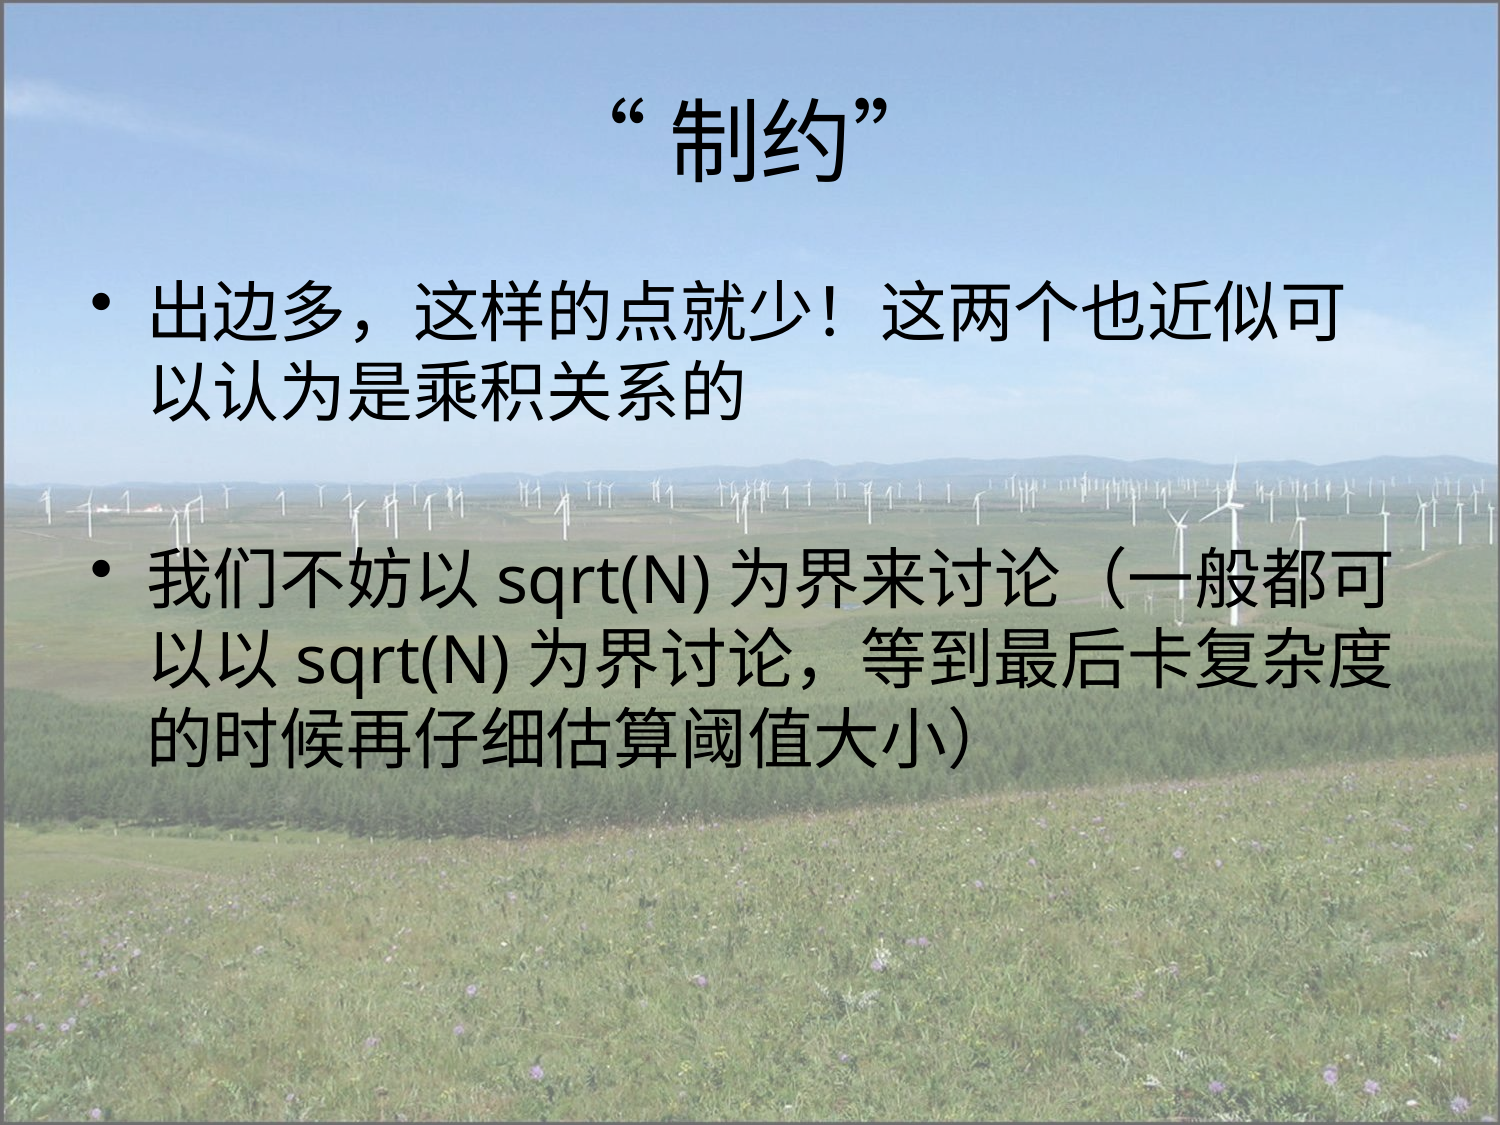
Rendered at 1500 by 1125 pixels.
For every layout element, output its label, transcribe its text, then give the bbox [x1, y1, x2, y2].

list 出边多，这样的点就少！这两个也近似可以认为是乘积关系的 我们不妨以sqrt(N)为界来讨论（一般都可以以sqrt(N)为界讨论，等到最后卡复杂度的时候再仔细估算阈值大小） [74, 262, 1426, 1006]
title “制约” [74, 44, 1426, 233]
